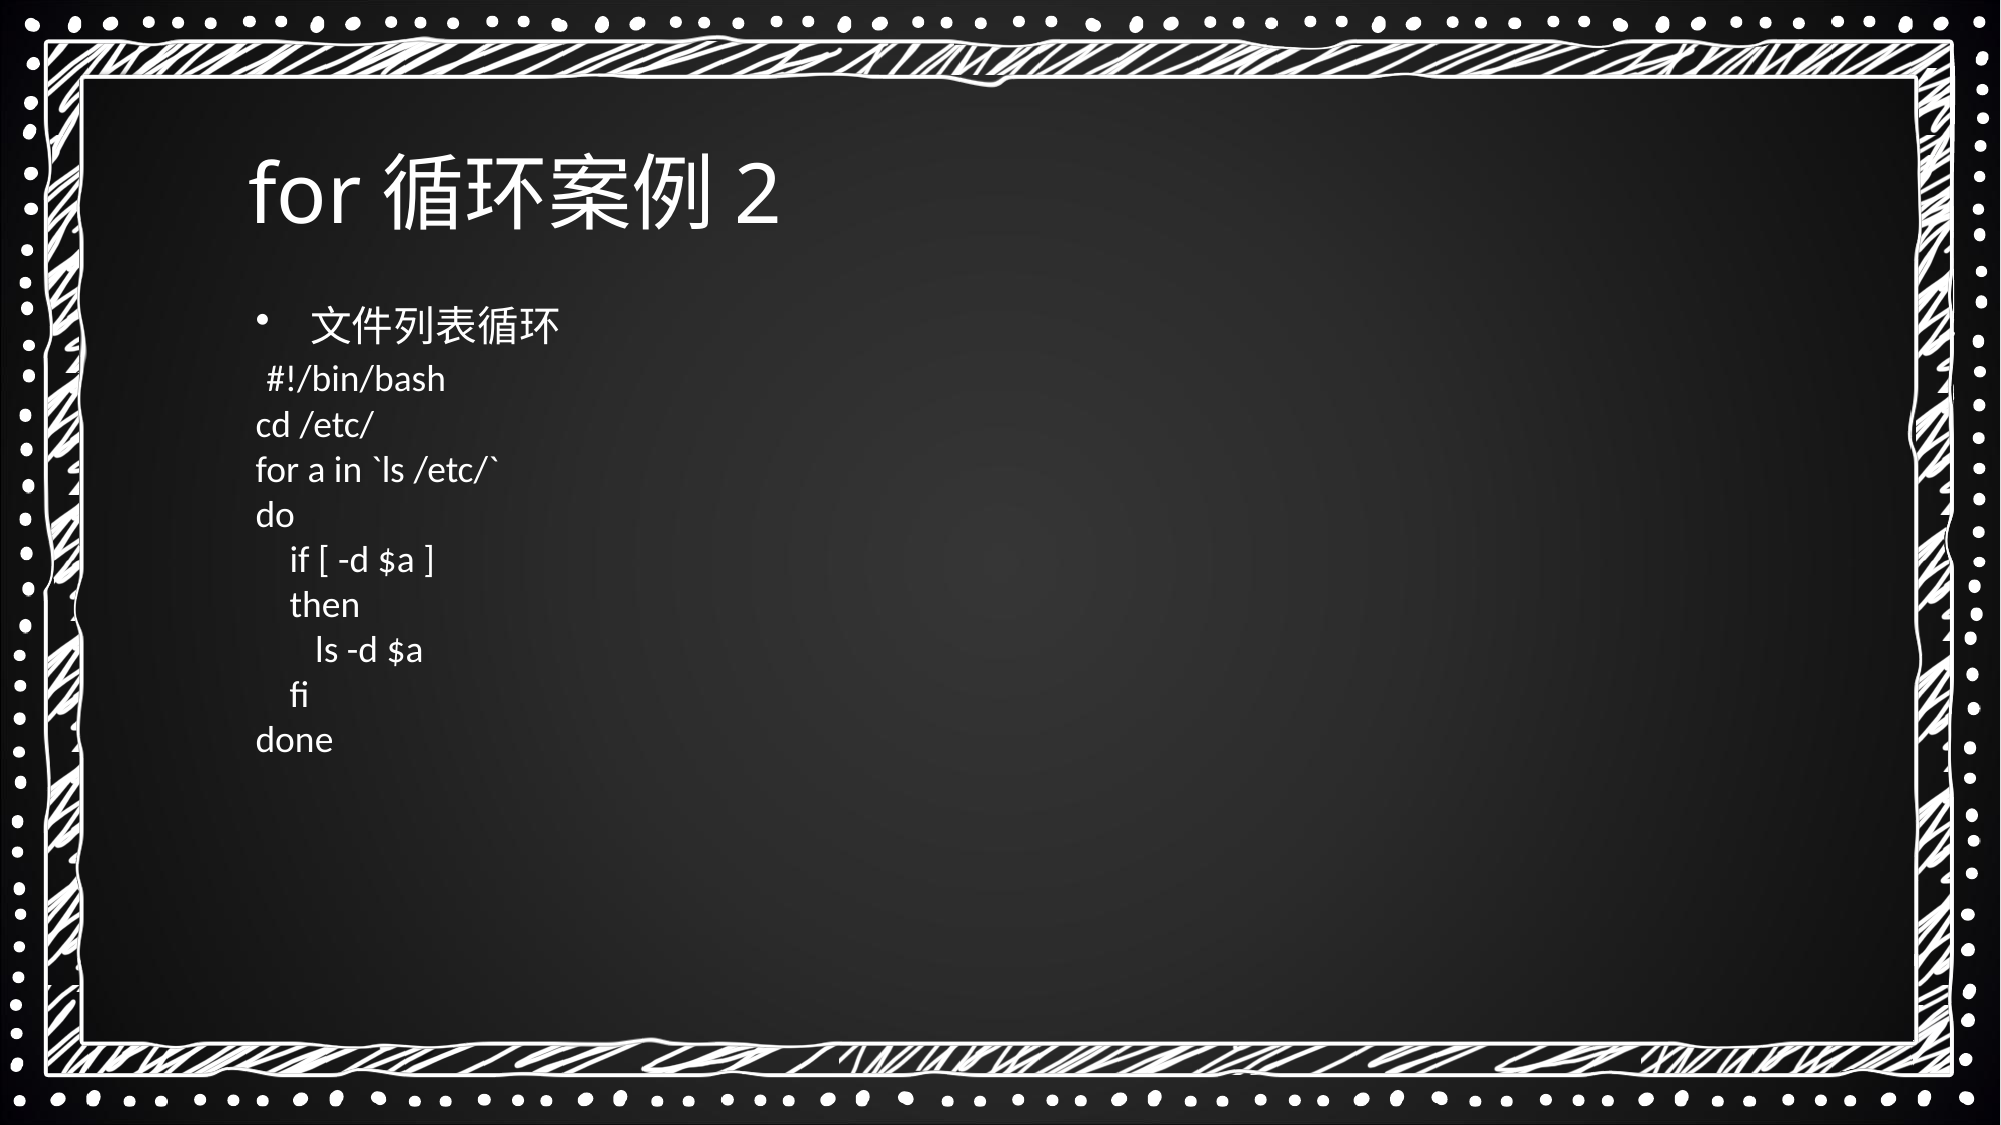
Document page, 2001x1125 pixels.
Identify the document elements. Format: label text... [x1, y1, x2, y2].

picture [0, 0, 2001, 1125]
text_box for循环案例2 [240, 133, 1530, 248]
text_box 文件列表循环 #!/bin/bash cd /etc/ for a in `ls /etc/` do if [ -d $a ] then ls -d $a fi done [240, 292, 1624, 767]
